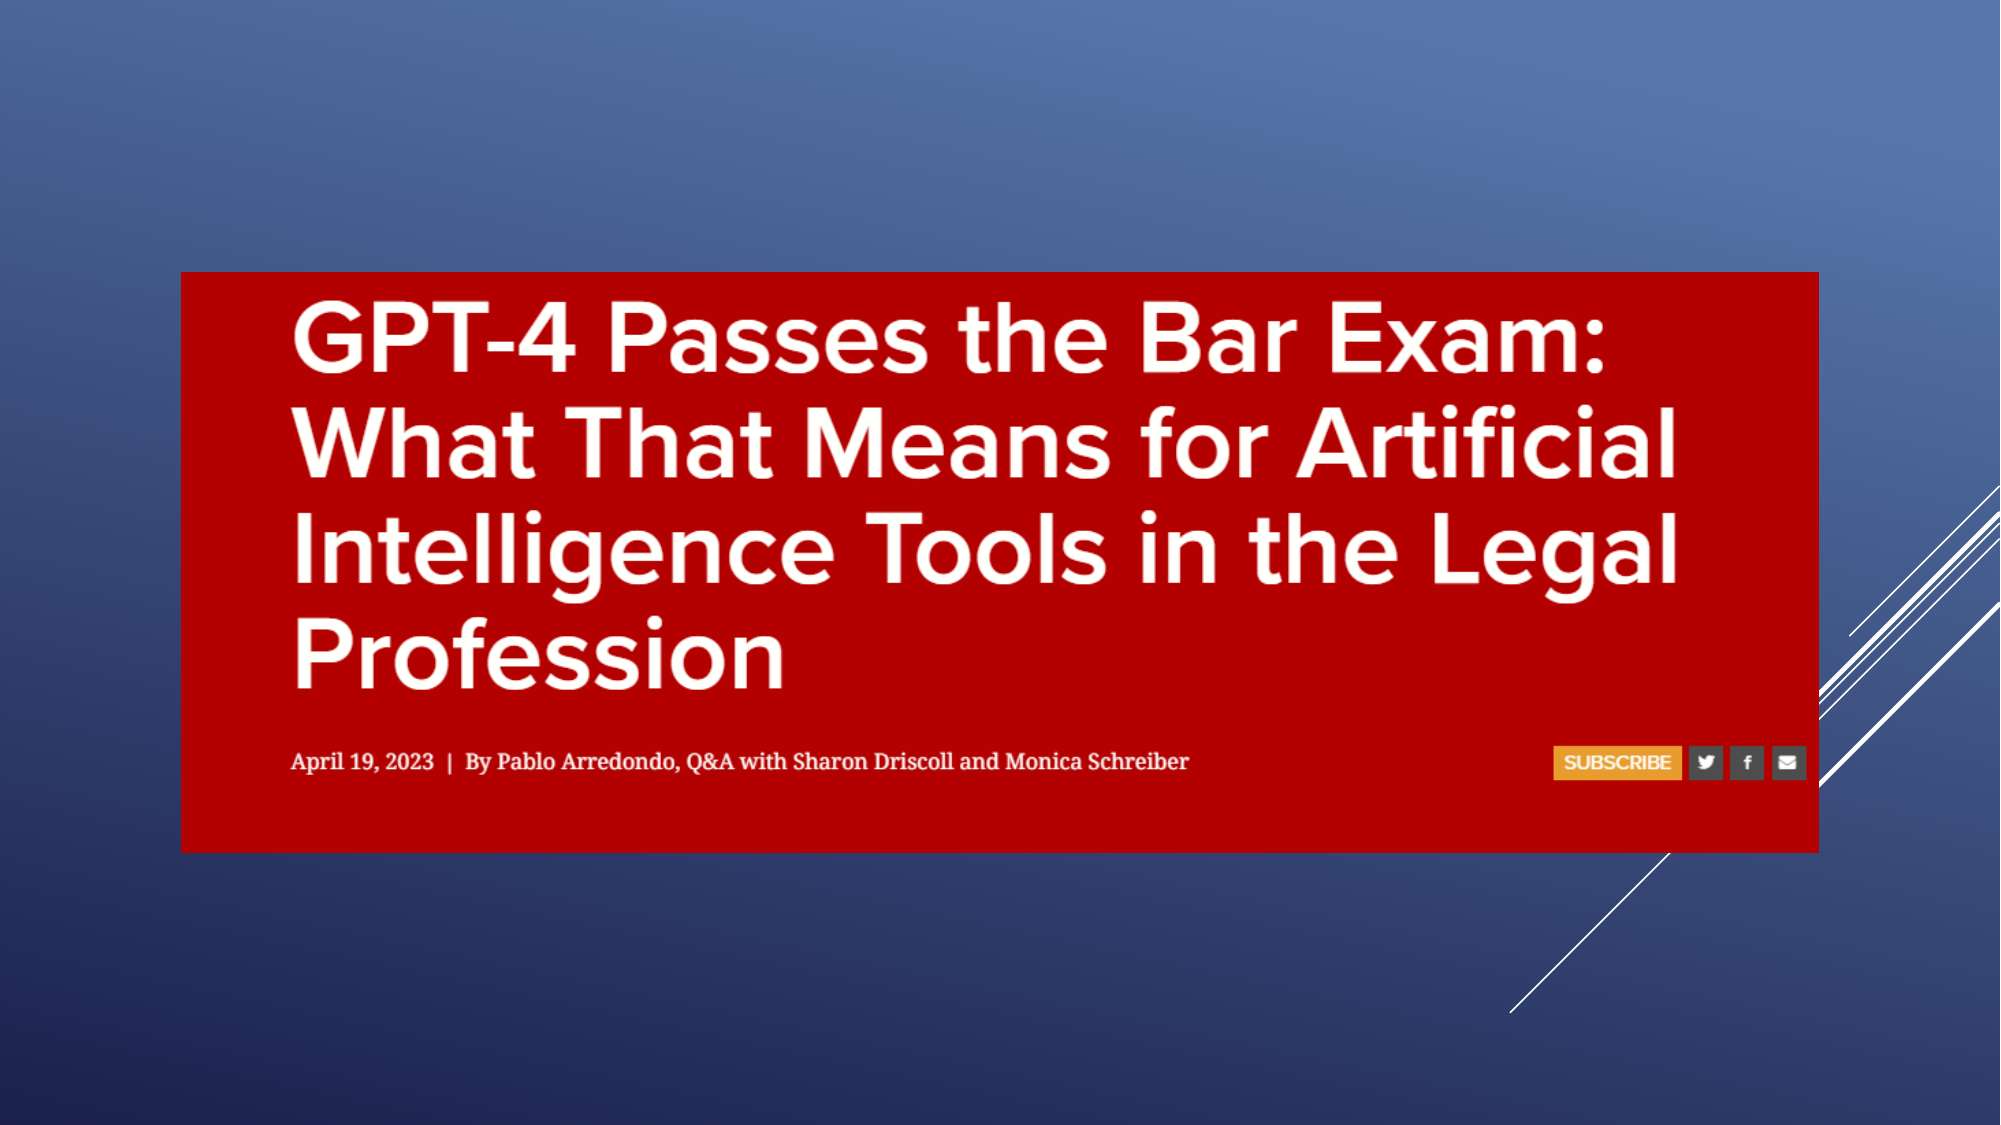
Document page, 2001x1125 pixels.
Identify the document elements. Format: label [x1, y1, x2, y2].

picture [180, 272, 1820, 853]
